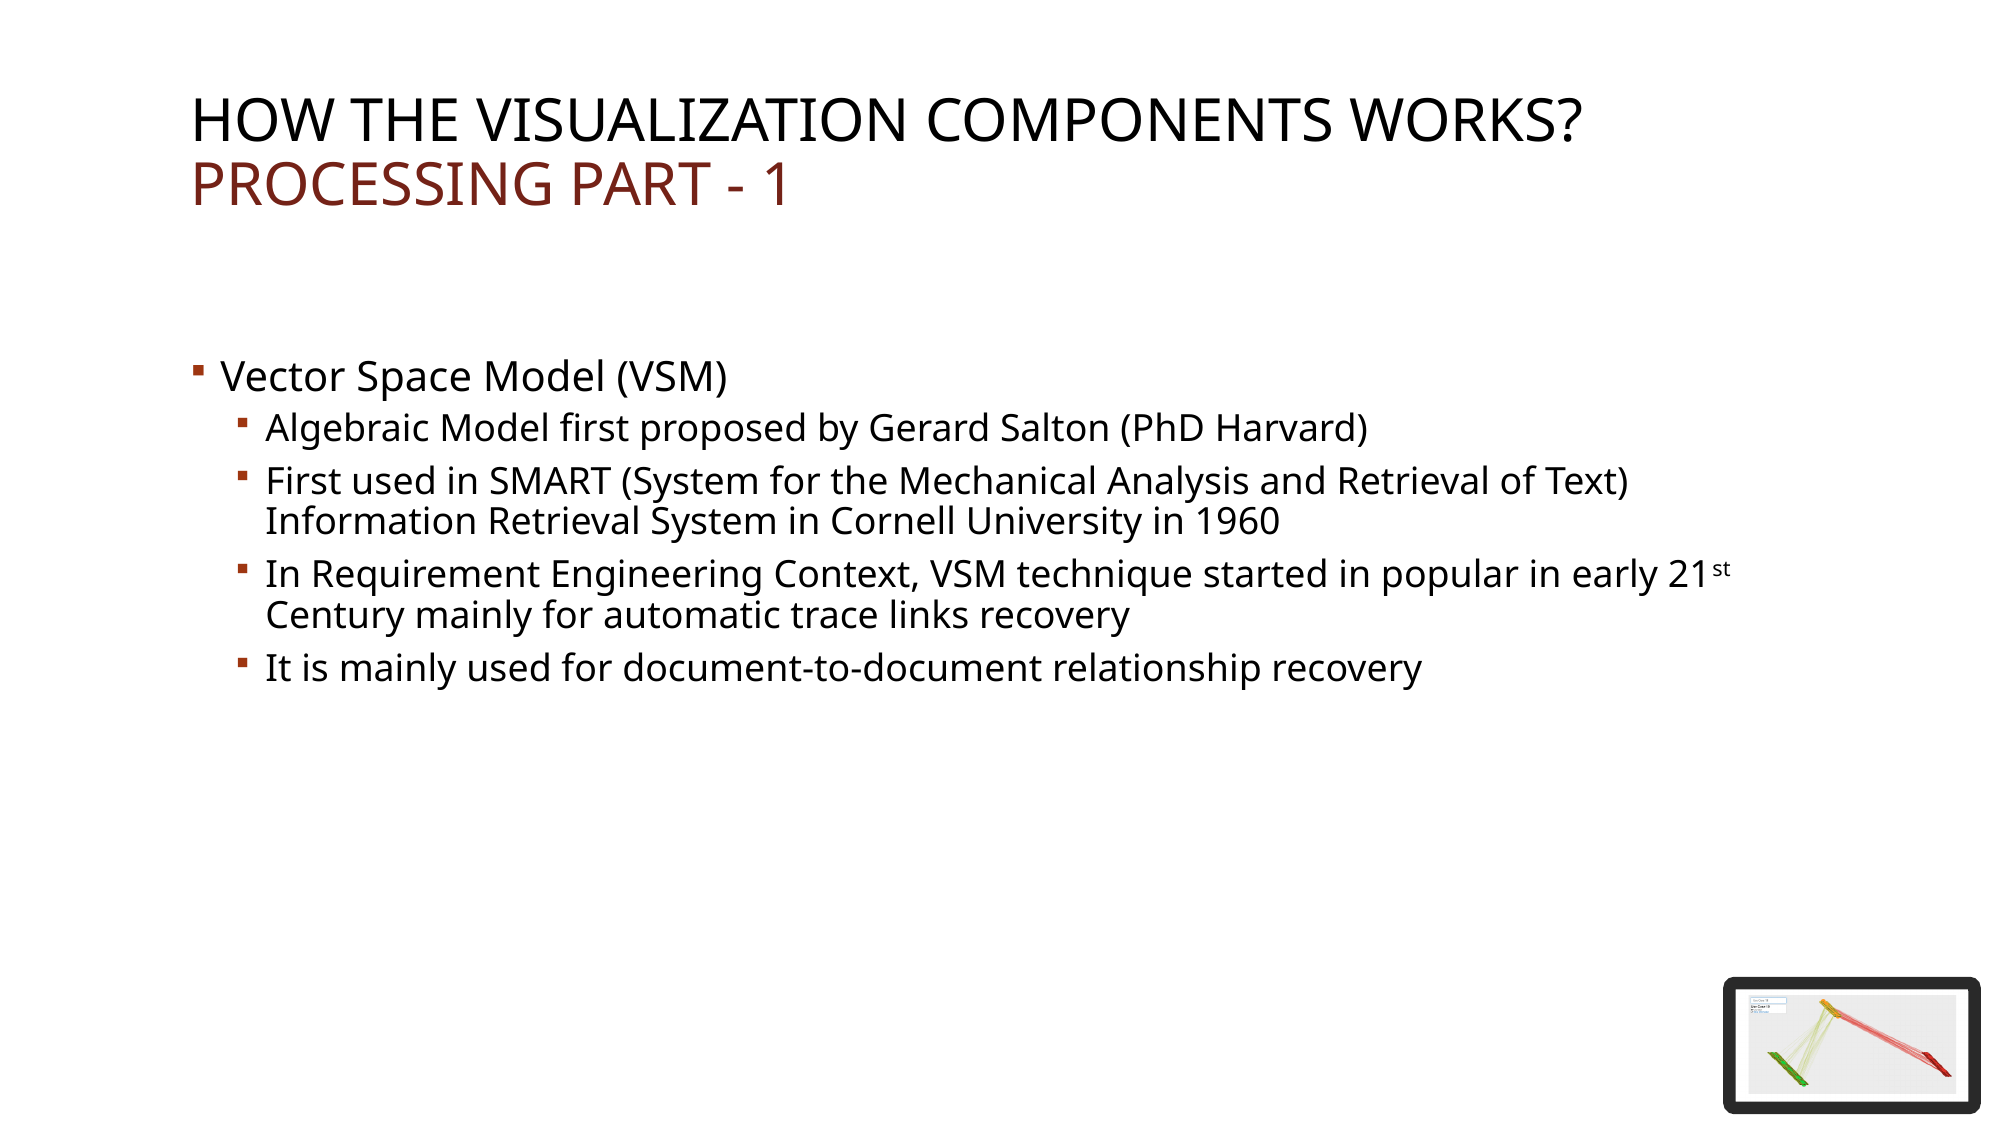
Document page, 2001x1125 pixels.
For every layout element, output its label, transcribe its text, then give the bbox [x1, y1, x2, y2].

picture [1731, 985, 1974, 1107]
title How the visualization components works? Processing Part - 1 [175, 79, 1826, 300]
list Vector Space Model (VSM) Algebraic Model first proposed by Gerard Salton (PhD Harvard) First used in SMART (System for the Mechanical Analysis and Retrieval of Text) Information Retrieval System in Cornell University in 1960 In Requirement Engineering Context, VSM technique started in popular in early 21st Century mainly for automatic trace links recovery It is mainly used for document-to-document relationship recovery [175, 348, 1826, 737]
